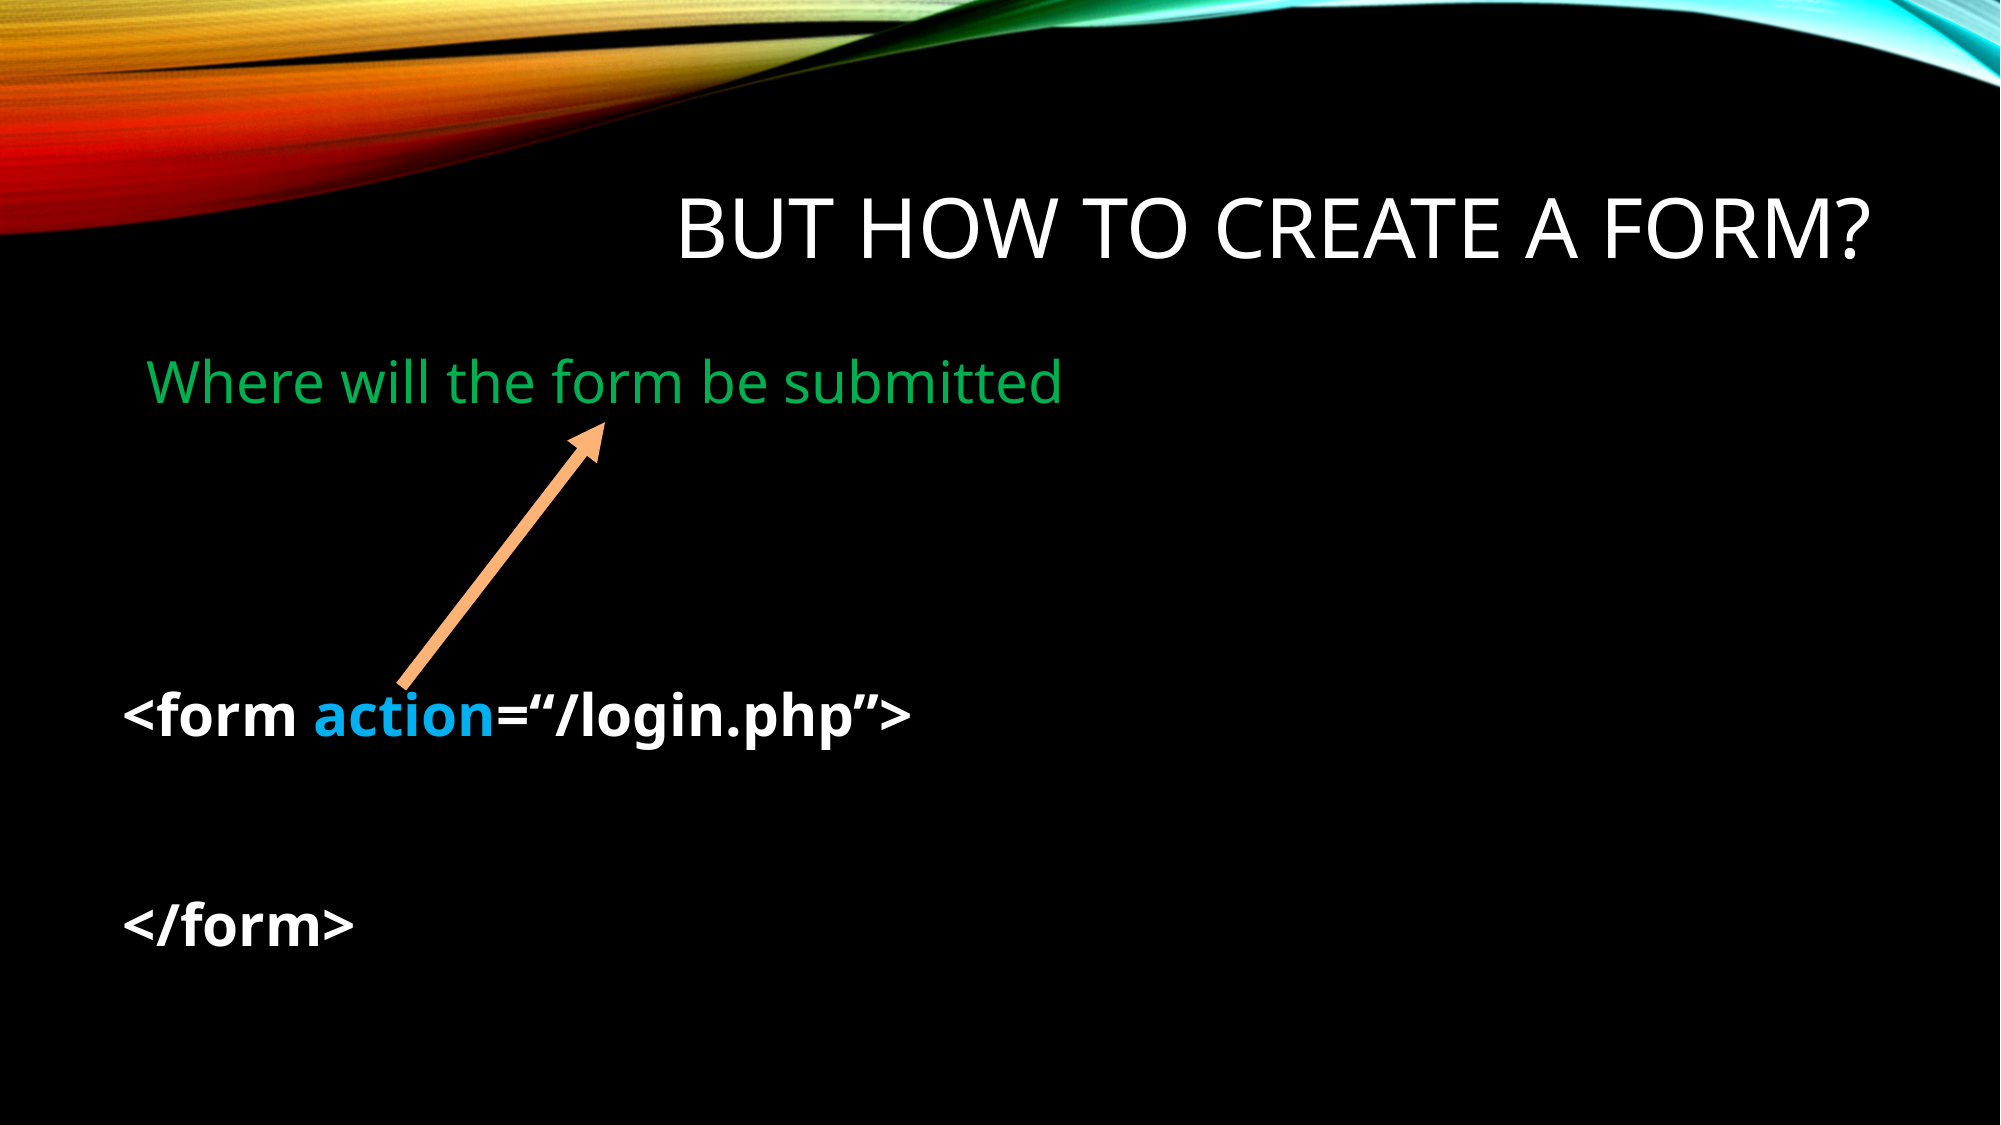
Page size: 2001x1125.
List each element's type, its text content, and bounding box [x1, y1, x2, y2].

text_box <form action=“/login.php”> </form> [108, 670, 928, 966]
title But how to create a form? [474, 125, 1888, 338]
picture [0, 0, 2000, 237]
text_box Where will the form be submitted [131, 337, 1079, 423]
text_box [400, 423, 606, 687]
